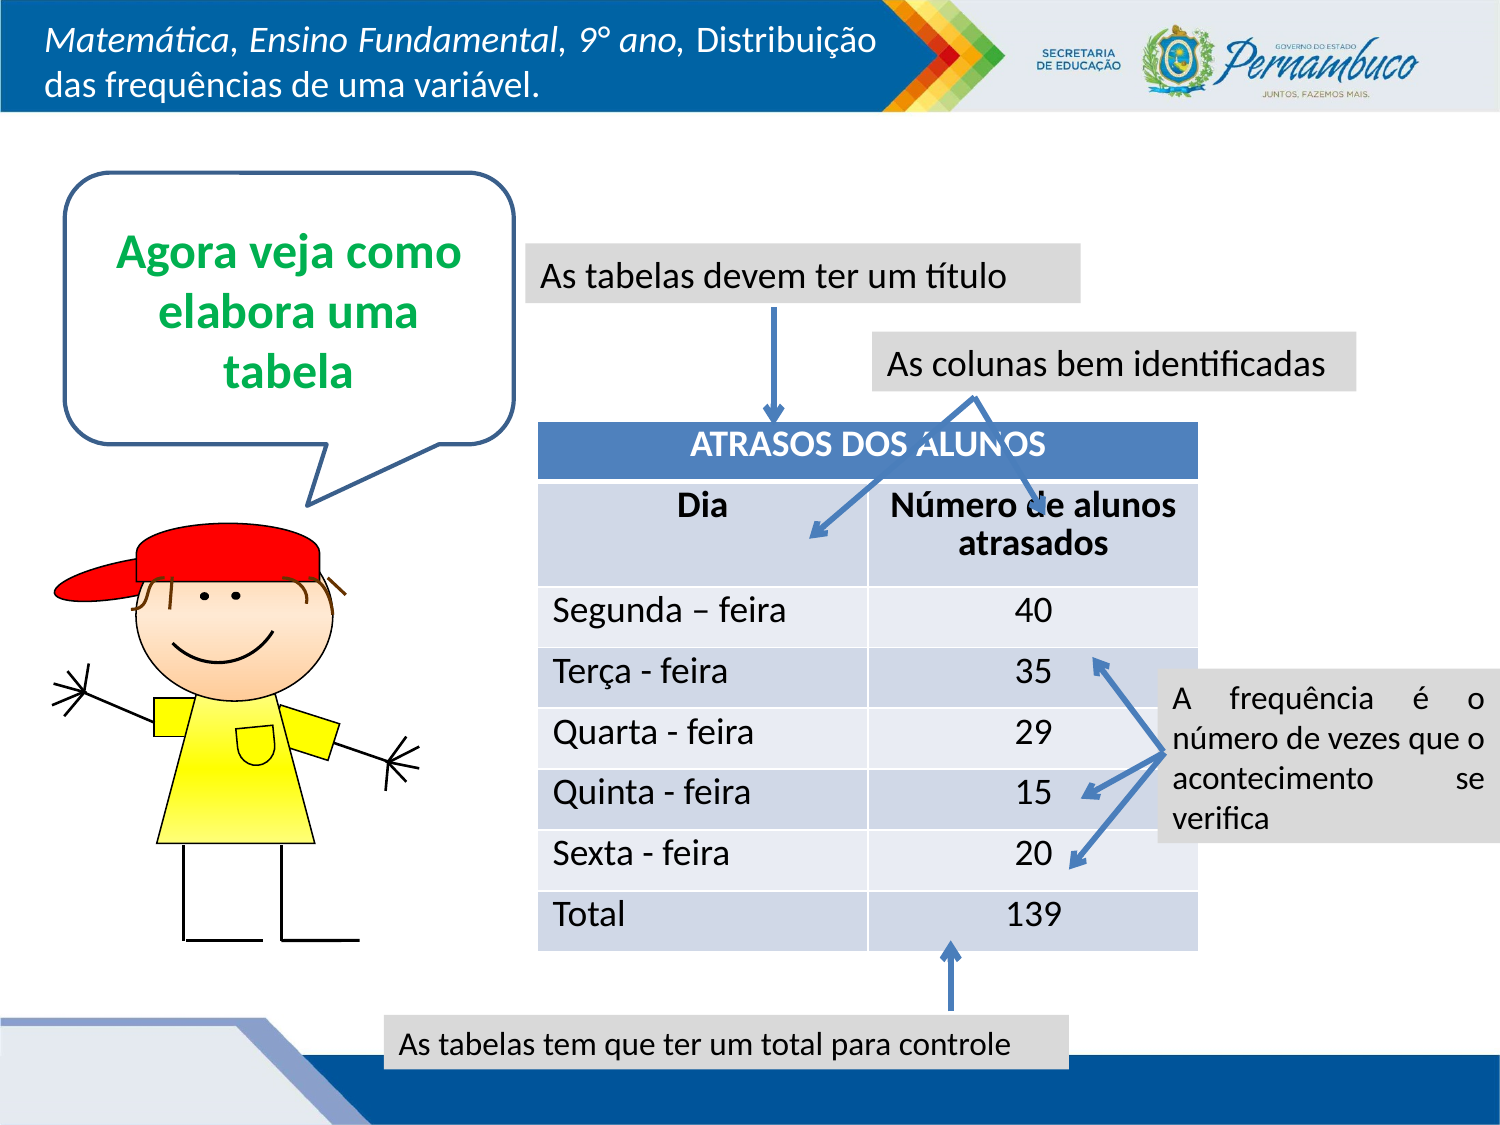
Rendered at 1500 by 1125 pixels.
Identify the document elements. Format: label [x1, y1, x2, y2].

text_box [1092, 656, 1164, 751]
text_box [1068, 752, 1166, 870]
text_box [808, 396, 975, 540]
picture [0, 0, 1500, 1125]
text_box [52, 526, 420, 941]
text_box [974, 396, 1046, 516]
